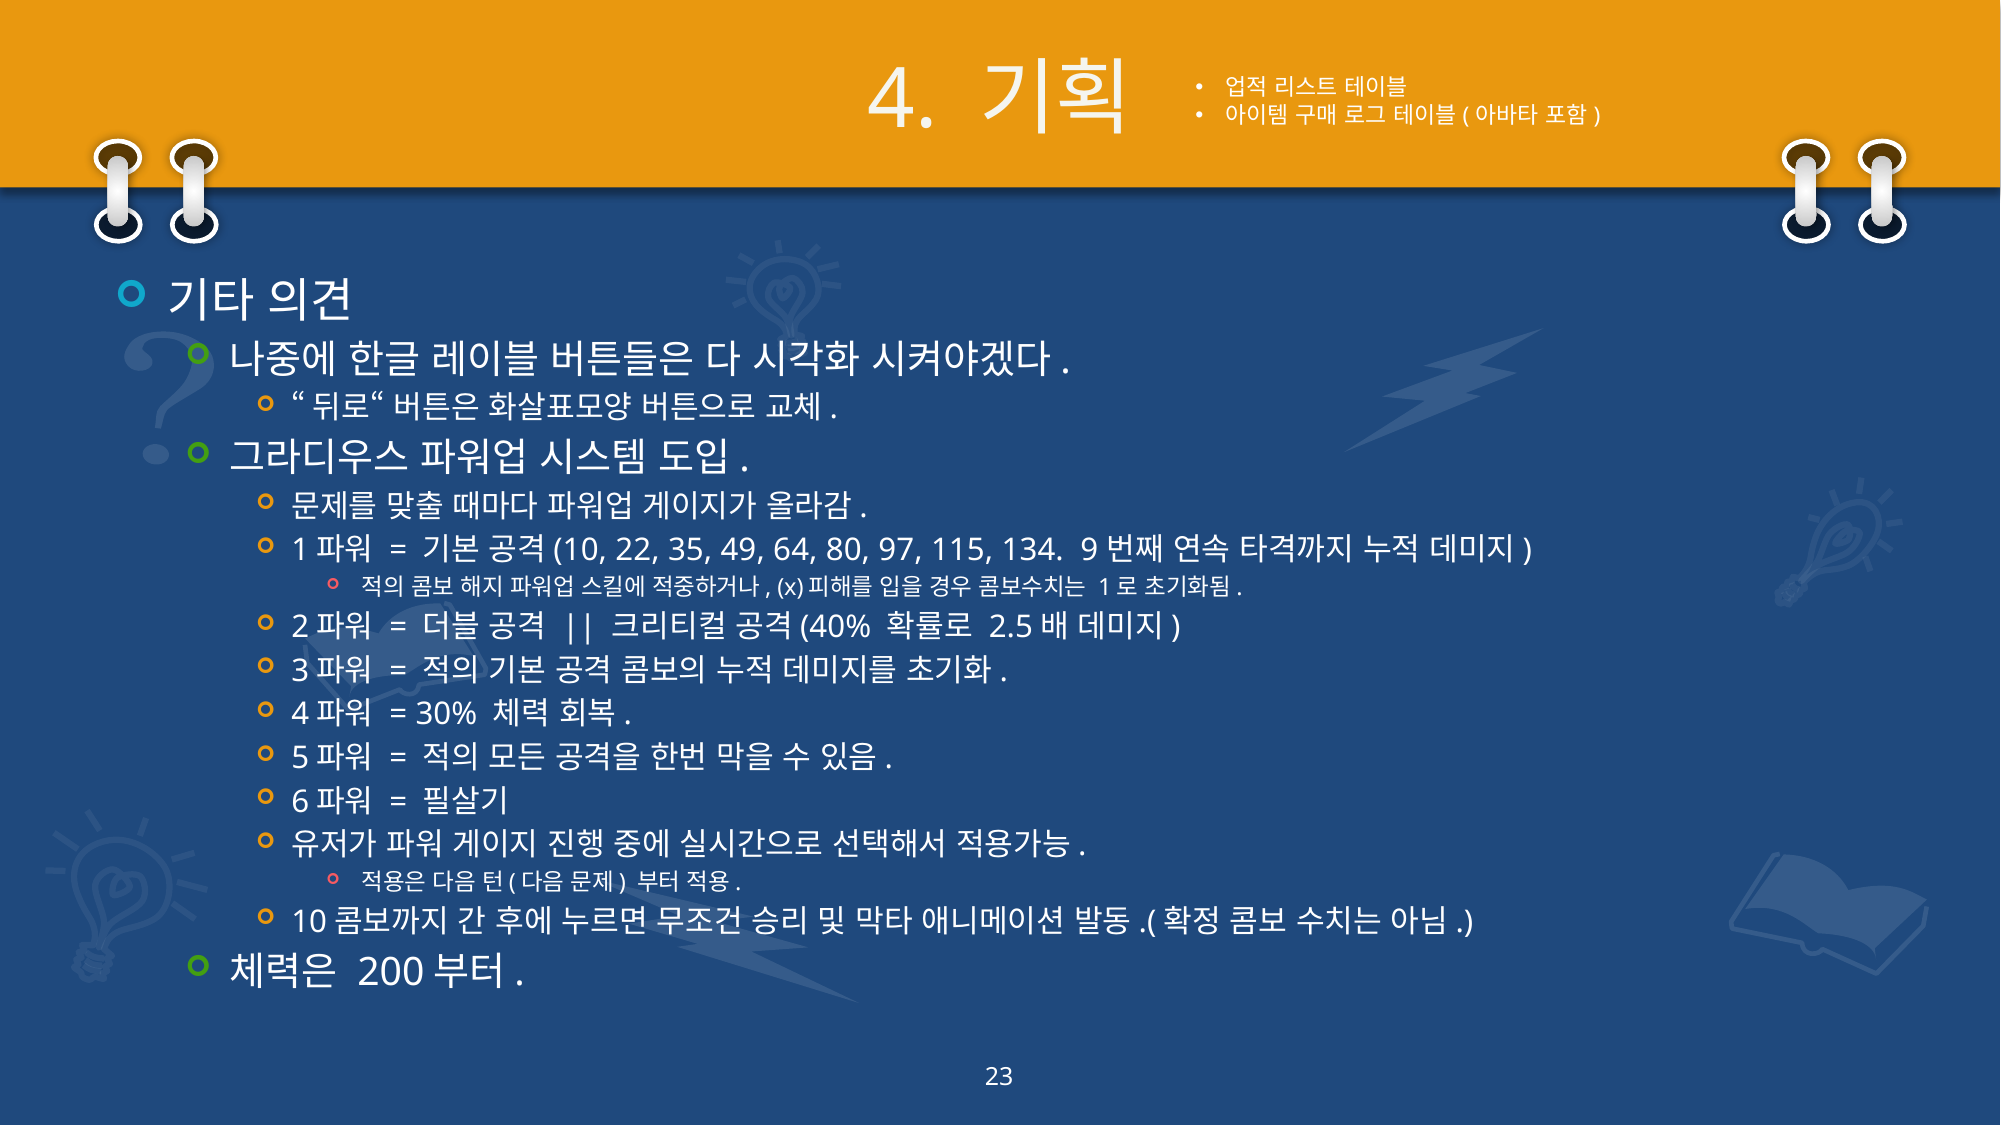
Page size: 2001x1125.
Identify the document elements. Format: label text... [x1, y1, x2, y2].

list 기타 의견 나중에 한글 레이블 버튼들은 다 시각화 시켜야겠다. “뒤로“ 버튼은 화살표모양 버튼으로 교체. 그라디우스 파워업 시스템 도입. 문제를 맞출 때마다 파워업 게이지가 올라감. 1파워 = 기본 공격(10, 22, 35, 49, 64, 80, 97, 115, 134. 9번째 연속 타격까지 누적 데미지) 적의 콤보 해지 파워업 스킬에 적중하거나, (x)피해를 입을 경우 콤보수치는 1로 초기화됨. 2파워 = 더블 공격 || 크리티컬 공격(40% 확률로 2.5배 데미지) 3파워 = 적의 기본 공격 콤보의 누적 데미지를 초기화. 4파워 = 30% 체력 회복. 5파워 = 적의 모든 공격을 한번 막을 수 있음. 6파워 = 필살기 유저가 파워 게이지 진행 중에 실시간으로 선택해서 적용가능. 적용은 다음 턴(다음 문제) 부터 적용. 10콤보까지 간 후에 누르면 무조건 승리 및 막타 애니메이션 발동.(확정 콤보 수치는 아님.) 체력은 200부터. [99, 262, 1900, 1005]
slide_number 23 [766, 1053, 1233, 1103]
text_box 업적 리스트 테이블 아이템 구매 로그 테이블(아바타 포함) [1180, 65, 1616, 163]
title 4. 기획 [99, 0, 1900, 188]
